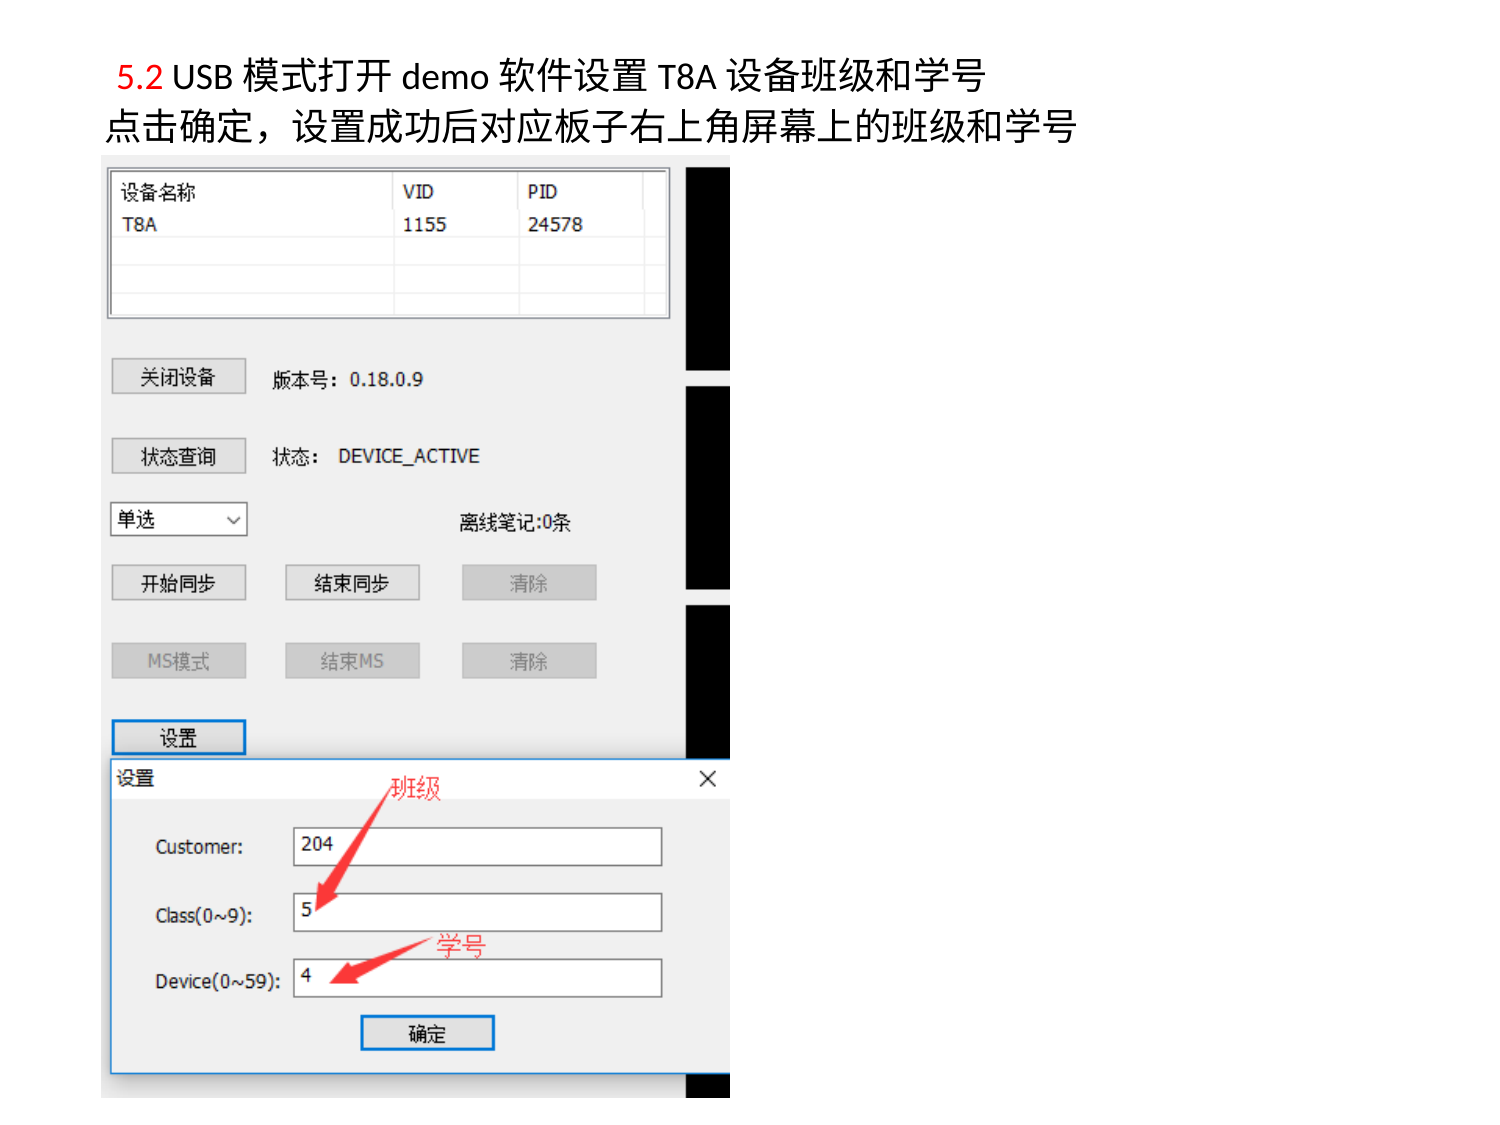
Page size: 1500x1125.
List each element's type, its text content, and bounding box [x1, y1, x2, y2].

picture [101, 155, 730, 1099]
text_box 点击确定，设置成功后对应板子右上角屏幕上的班级和学号 [89, 95, 1147, 156]
text_box 5.2 USB模式打开demo软件设置T8A设备班级和学号 [101, 44, 1027, 95]
